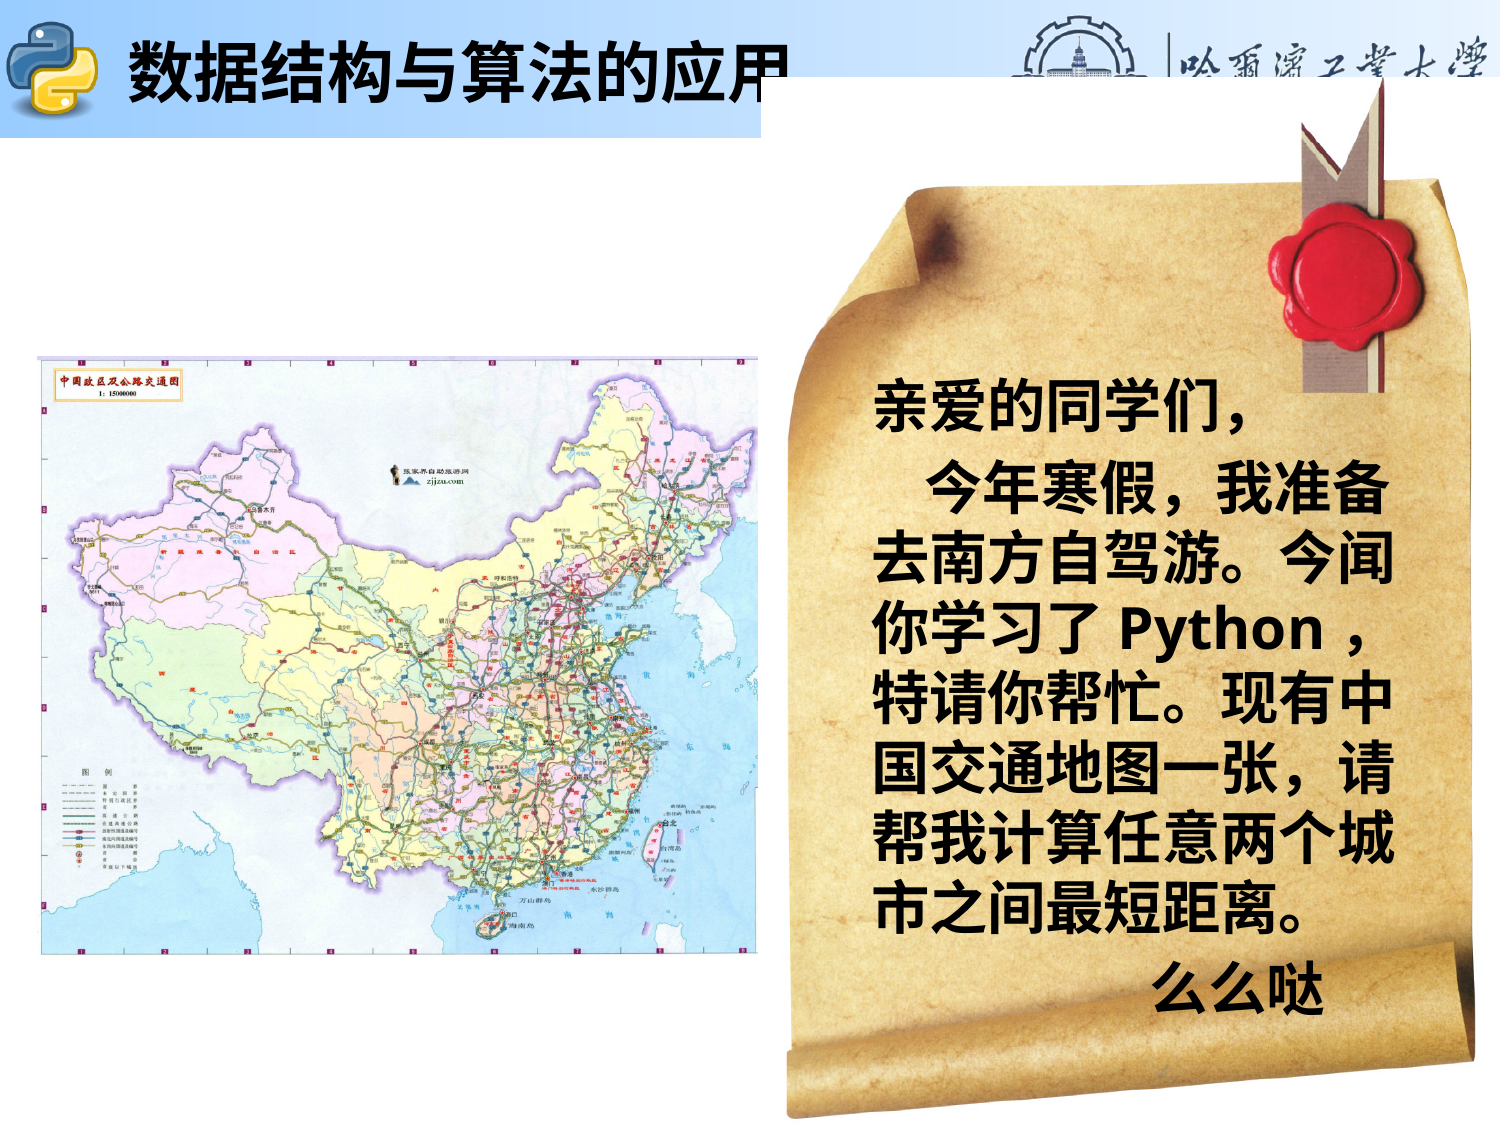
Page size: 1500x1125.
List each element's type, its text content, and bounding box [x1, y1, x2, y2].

picture [1000, 4, 1500, 72]
picture [761, 77, 1500, 1125]
title 数据结构与算法的应用 [112, 20, 1334, 121]
picture [0, 19, 104, 123]
picture [36, 356, 759, 958]
